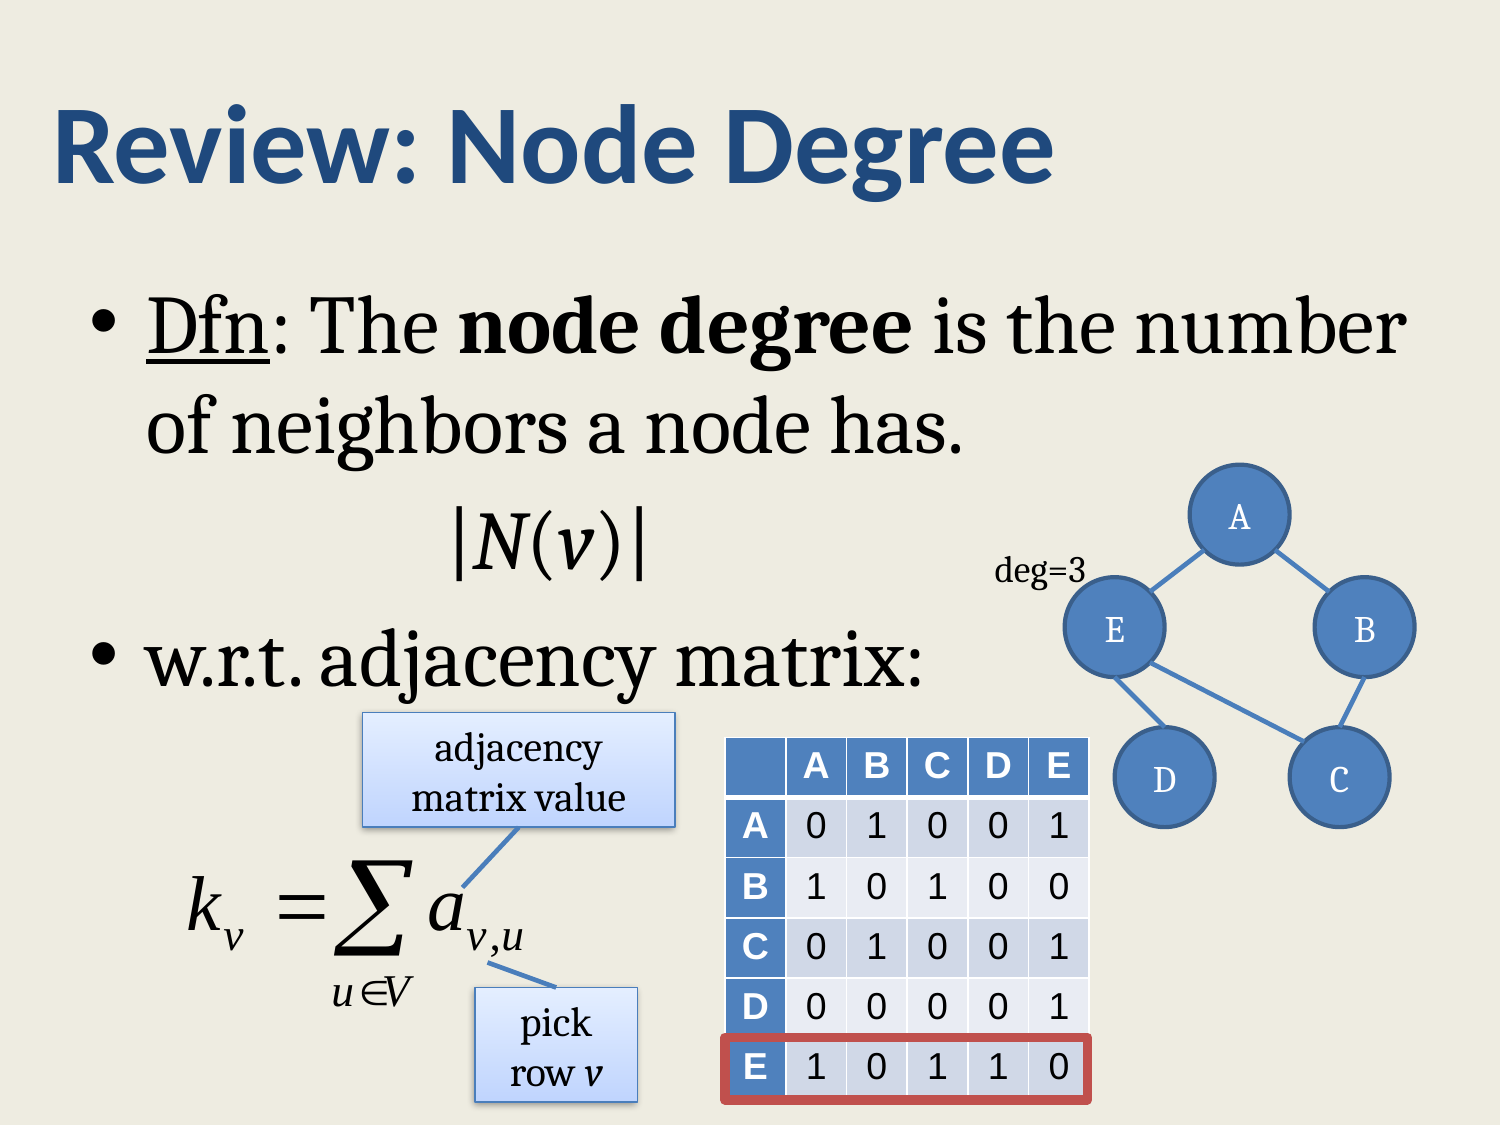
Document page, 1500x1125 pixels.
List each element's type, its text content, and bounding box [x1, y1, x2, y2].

table_header [726, 738, 785, 795]
table_header A [787, 738, 846, 795]
table_cell 0 [787, 979, 846, 1035]
table_cell 0 [908, 919, 967, 977]
table_cell 1 [908, 858, 967, 917]
text_box deg=3 [979, 537, 1101, 598]
table_header B [847, 738, 906, 795]
table_cell 1 [1029, 800, 1088, 857]
table_header D [969, 738, 1028, 795]
table_cell 0 [1029, 858, 1088, 917]
table_cell 0 [847, 858, 906, 917]
table_cell A [726, 800, 785, 857]
table_cell 1 [847, 800, 906, 857]
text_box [1326, 689, 1378, 715]
table_cell 1 [787, 858, 846, 917]
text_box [1155, 543, 1199, 599]
table_cell 0 [908, 800, 967, 857]
table_cell 1 [847, 919, 906, 977]
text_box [174, 846, 545, 1022]
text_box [1280, 543, 1324, 599]
text_box B [1312, 575, 1417, 680]
table_cell 0 [847, 979, 906, 1035]
table_cell C [726, 919, 785, 977]
text_box C [1287, 725, 1392, 830]
text_box A [1187, 462, 1292, 567]
table_cell 0 [969, 858, 1028, 917]
table_cell 0 [787, 800, 846, 857]
table_header E [1029, 738, 1088, 795]
table_cell 0 [969, 979, 1028, 1035]
table_cell 1 [1029, 919, 1088, 977]
table_cell 1 [1029, 979, 1088, 1035]
text_box Review: Node Degree [37, 45, 1463, 233]
text_box D [1112, 725, 1216, 830]
table_cell B [726, 858, 785, 917]
table_cell 0 [787, 919, 846, 977]
text_box Dfn: The node degree is the number of neighbors a node has. |N(v)| w.r.t. adjacency matrix: [75, 262, 1425, 1005]
table_header C [908, 738, 967, 795]
text_box [723, 1035, 1089, 1102]
text_box E [1062, 575, 1167, 679]
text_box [474, 962, 638, 1104]
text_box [1114, 676, 1165, 728]
table_cell D [726, 979, 785, 1035]
table_cell 0 [969, 800, 1028, 857]
table_cell 0 [908, 979, 967, 1035]
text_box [362, 712, 676, 888]
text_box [1187, 624, 1267, 780]
table_cell 0 [969, 919, 1028, 977]
